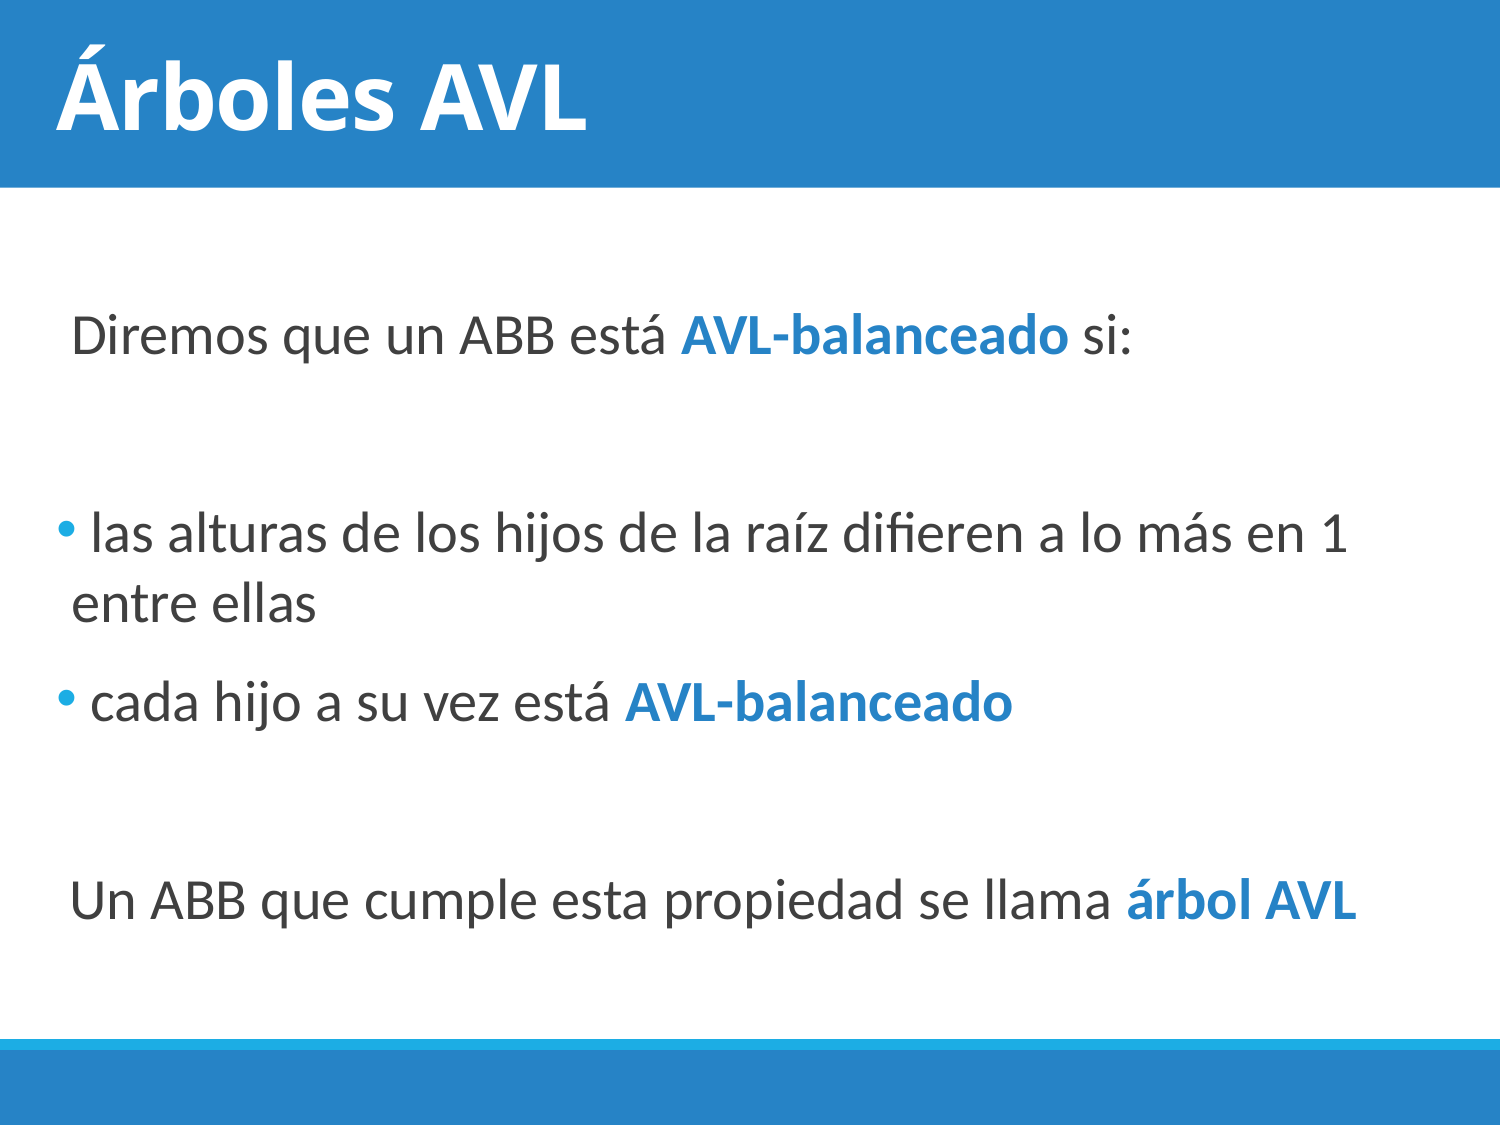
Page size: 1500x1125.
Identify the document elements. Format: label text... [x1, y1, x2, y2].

title Árboles avl [41, 0, 1459, 188]
list Diremos que un ABB está avl-balanceado si: las alturas de los hijos de la raíz difieren a lo más en 1 entre ellas cada hijo a su vez está avl-balanceado Un ABB que cumple esta propiedad se llama árbol AVL [41, 211, 1459, 1016]
